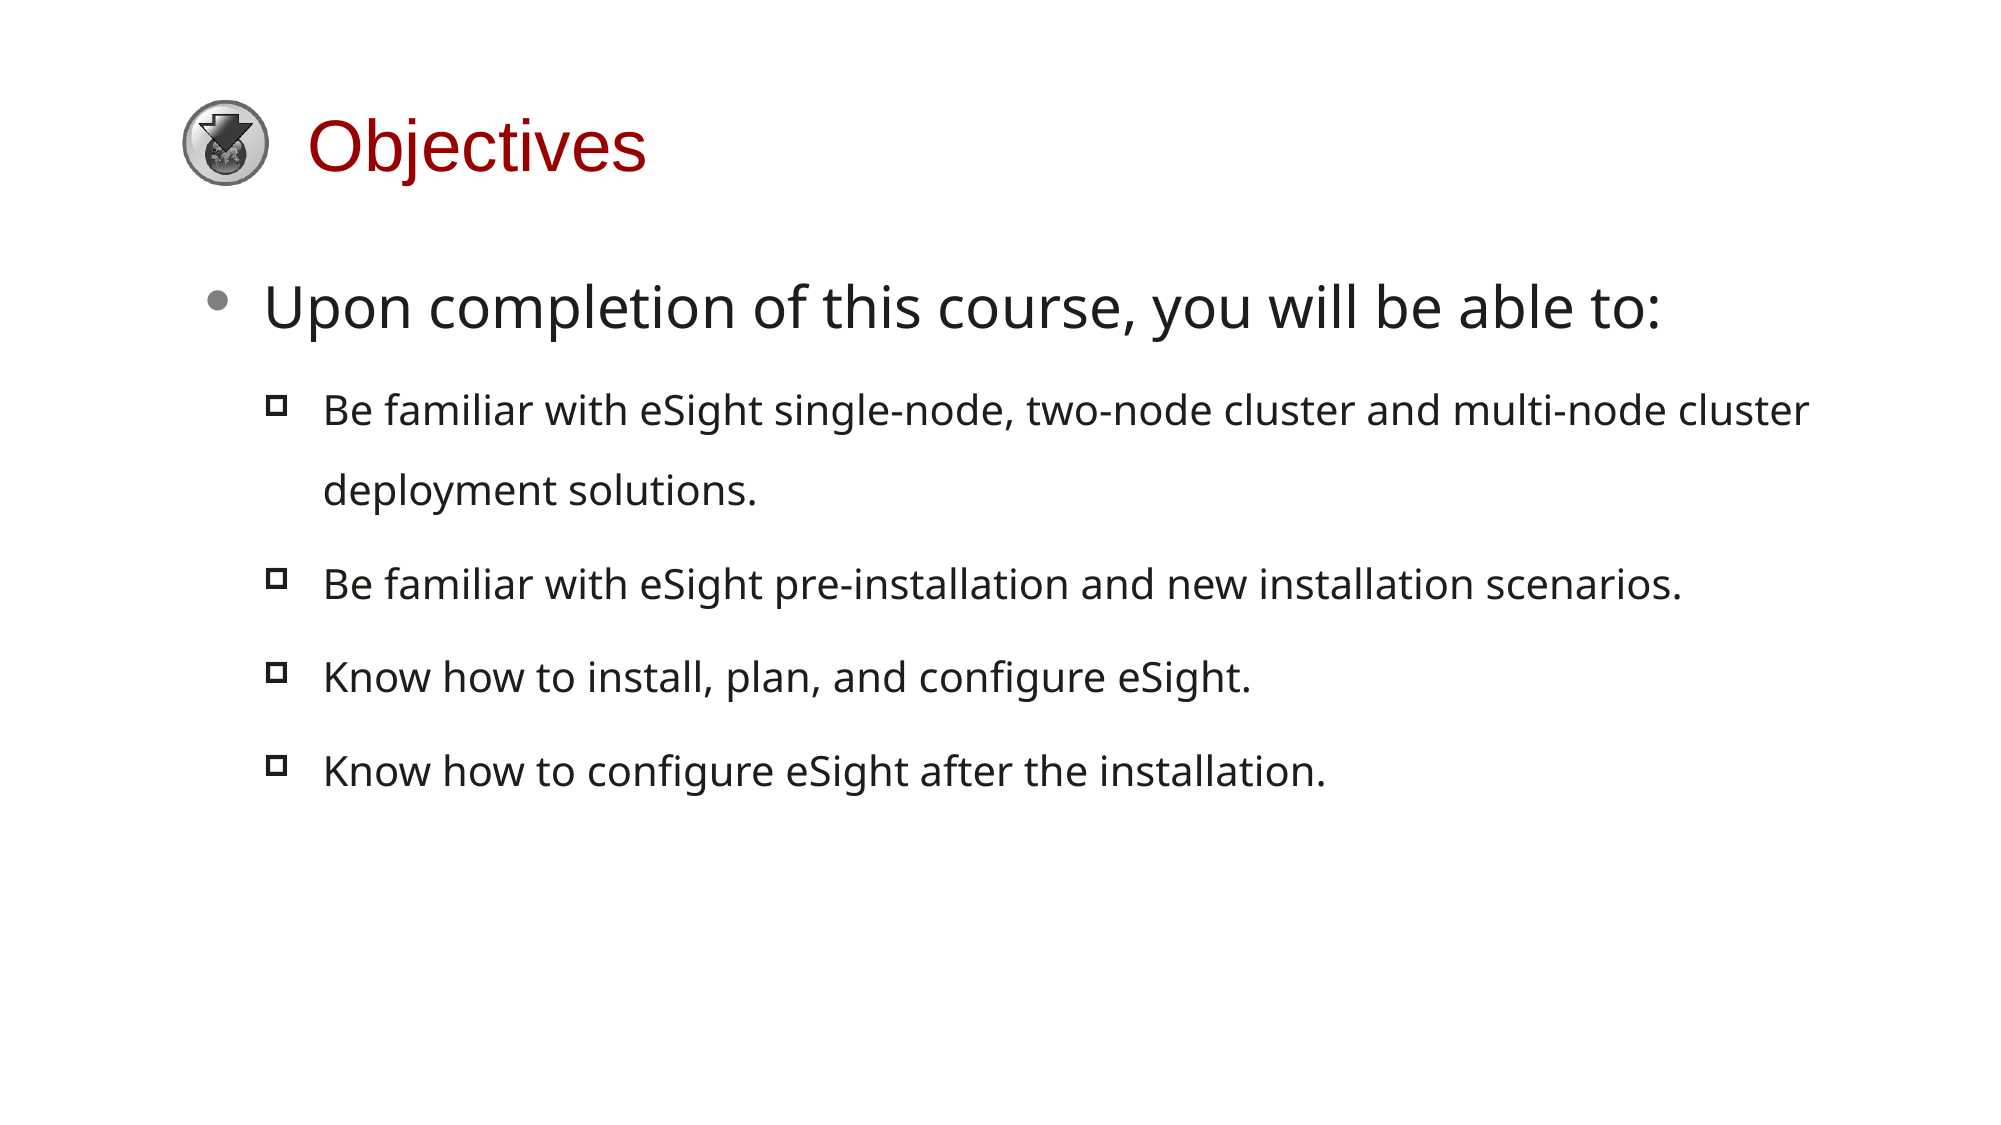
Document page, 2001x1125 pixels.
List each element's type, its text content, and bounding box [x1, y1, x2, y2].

picture [175, 92, 276, 193]
list Upon completion of this course, you will be able to: Be familiar with eSight single-node, two-node cluster and multi-node cluster deployment solutions. Be familiar with eSight pre-installation and new installation scenarios. Know how to install, plan, and configure eSight. Know how to configure eSight after the installation. [189, 235, 1951, 915]
